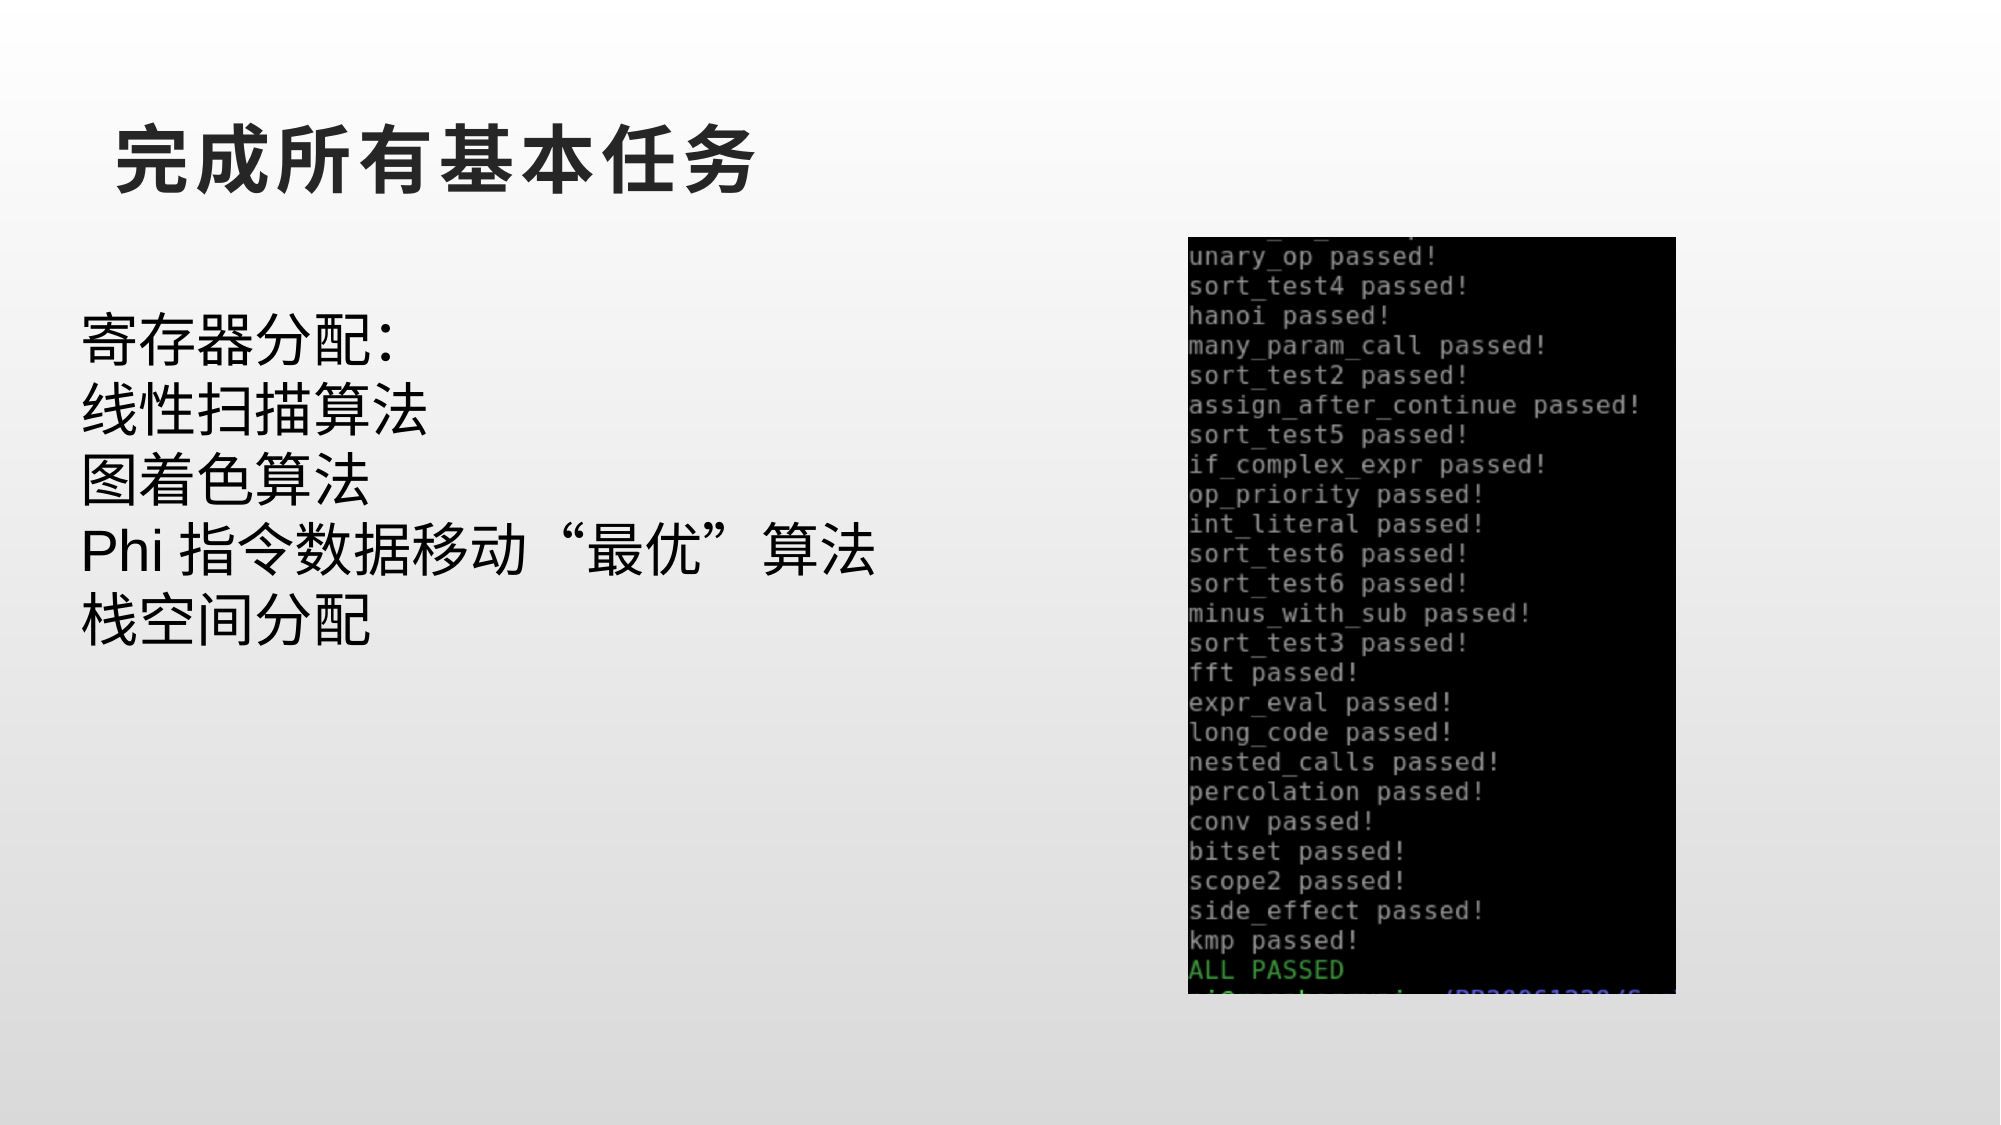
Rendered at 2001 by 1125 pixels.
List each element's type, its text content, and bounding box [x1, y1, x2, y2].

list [1188, 237, 1676, 994]
text_box 寄存器分配： 线性扫描算法 图着色算法 Phi指令数据移动“最优”算法 栈空间分配 [65, 296, 893, 661]
title 完成所有基本任务 [99, 99, 1900, 216]
